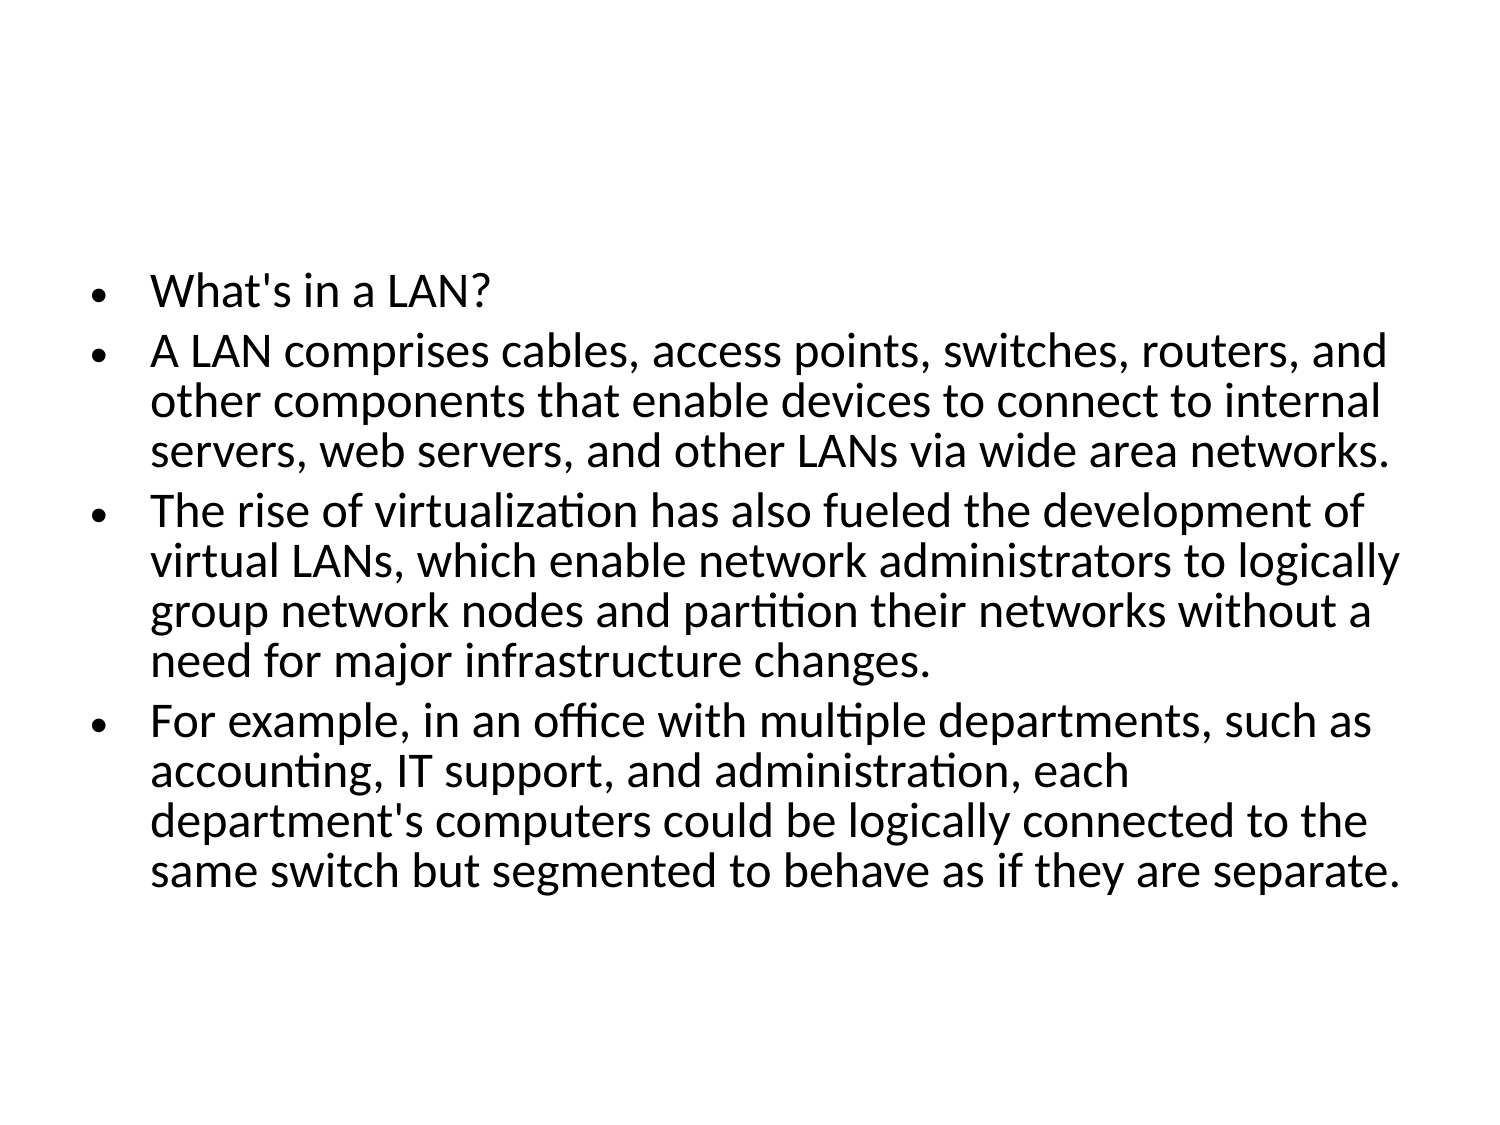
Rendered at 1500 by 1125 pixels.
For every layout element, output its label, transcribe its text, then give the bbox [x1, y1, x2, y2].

list What's in a LAN? A LAN comprises cables, access points, switches, routers, and other components that enable devices to connect to internal servers, web servers, and other LANs via wide area networks. The rise of virtualization has also fueled the development of virtual LANs, which enable network administrators to logically group network nodes and partition their networks without a need for major infrastructure changes. For example, in an office with multiple departments, such as accounting, IT support, and administration, each department's computers could be logically connected to the same switch but segmented to behave as if they are separate. [75, 262, 1425, 1005]
